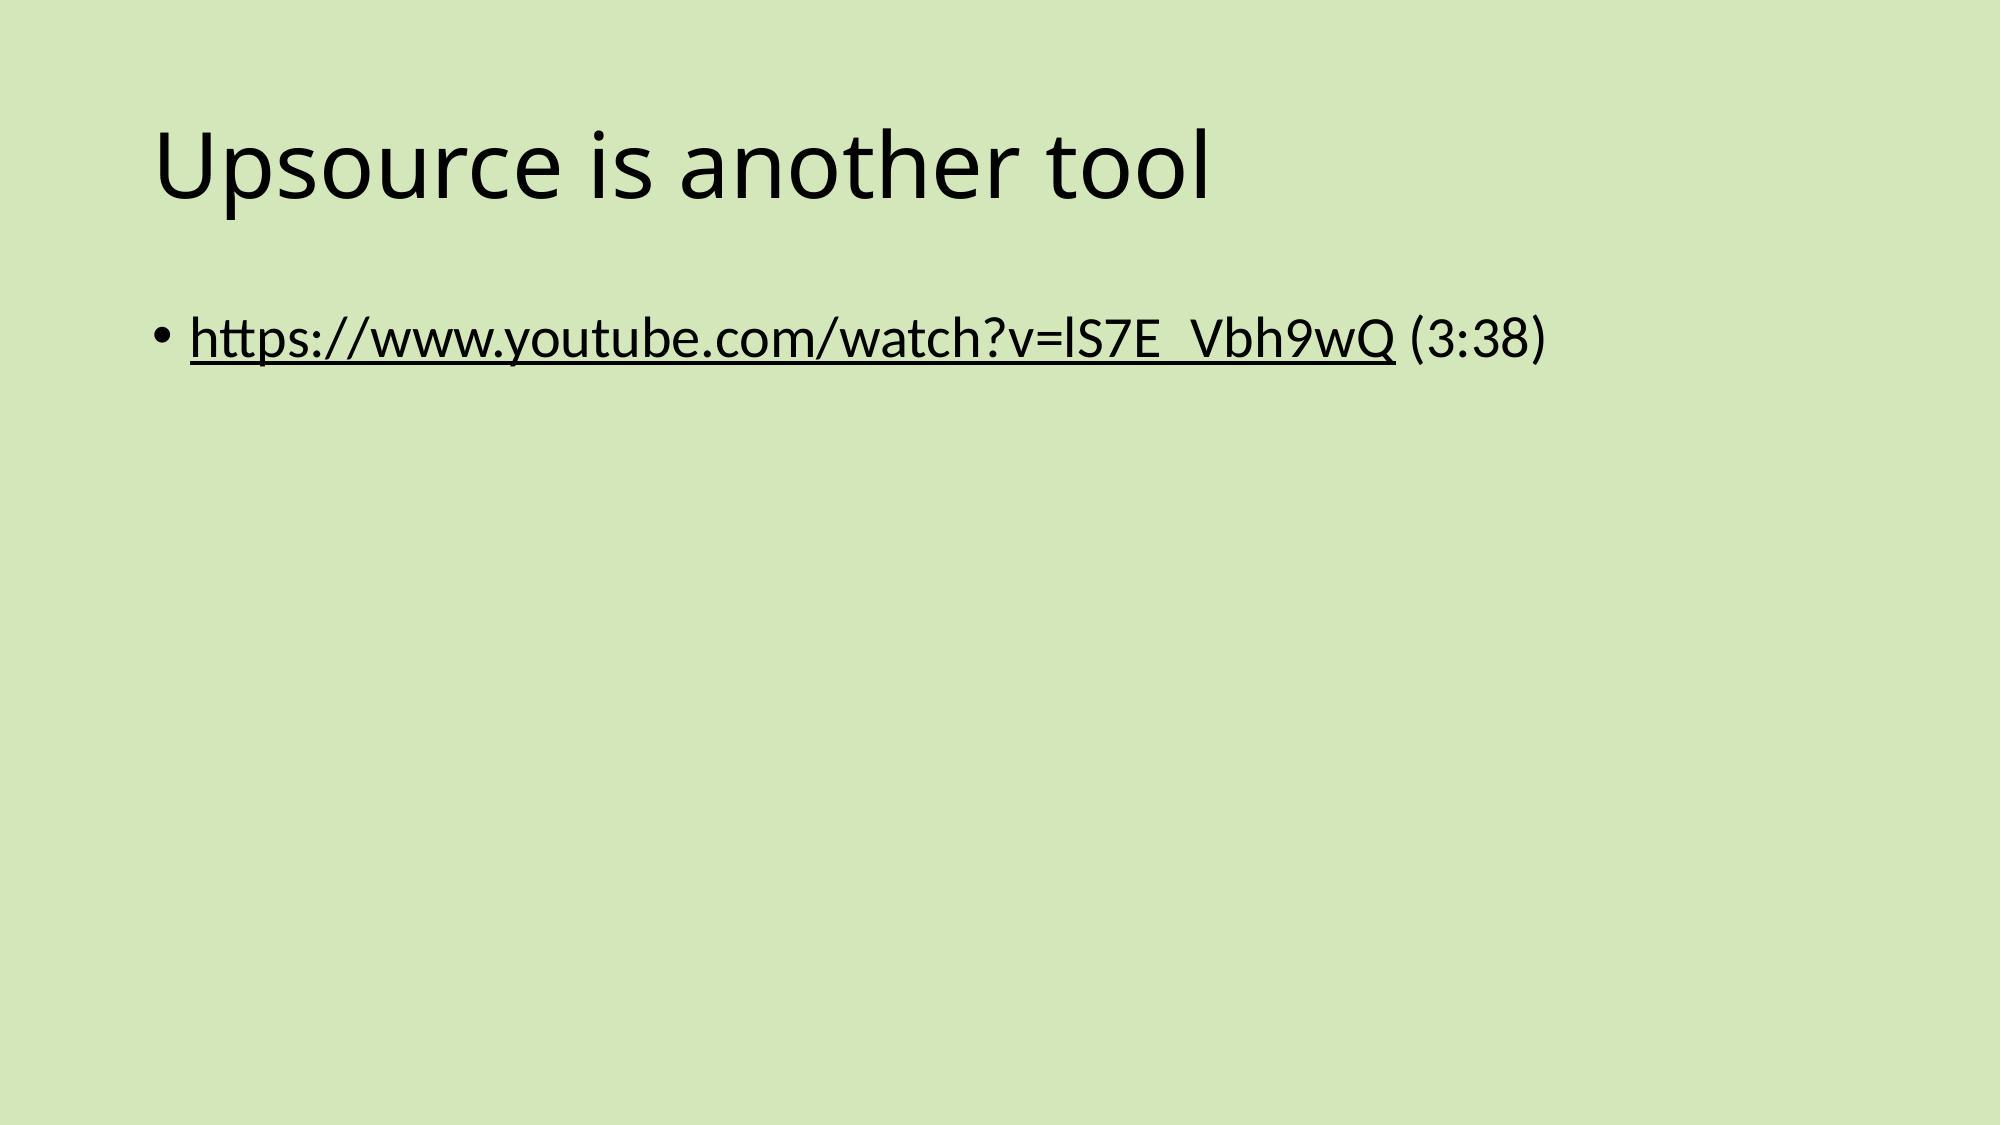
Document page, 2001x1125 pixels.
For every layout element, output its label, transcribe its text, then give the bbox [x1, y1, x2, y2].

title Upsource is another tool [137, 59, 1863, 278]
list https://www.youtube.com/watch?v=lS7E_Vbh9wQ (3:38) [137, 299, 1863, 1014]
